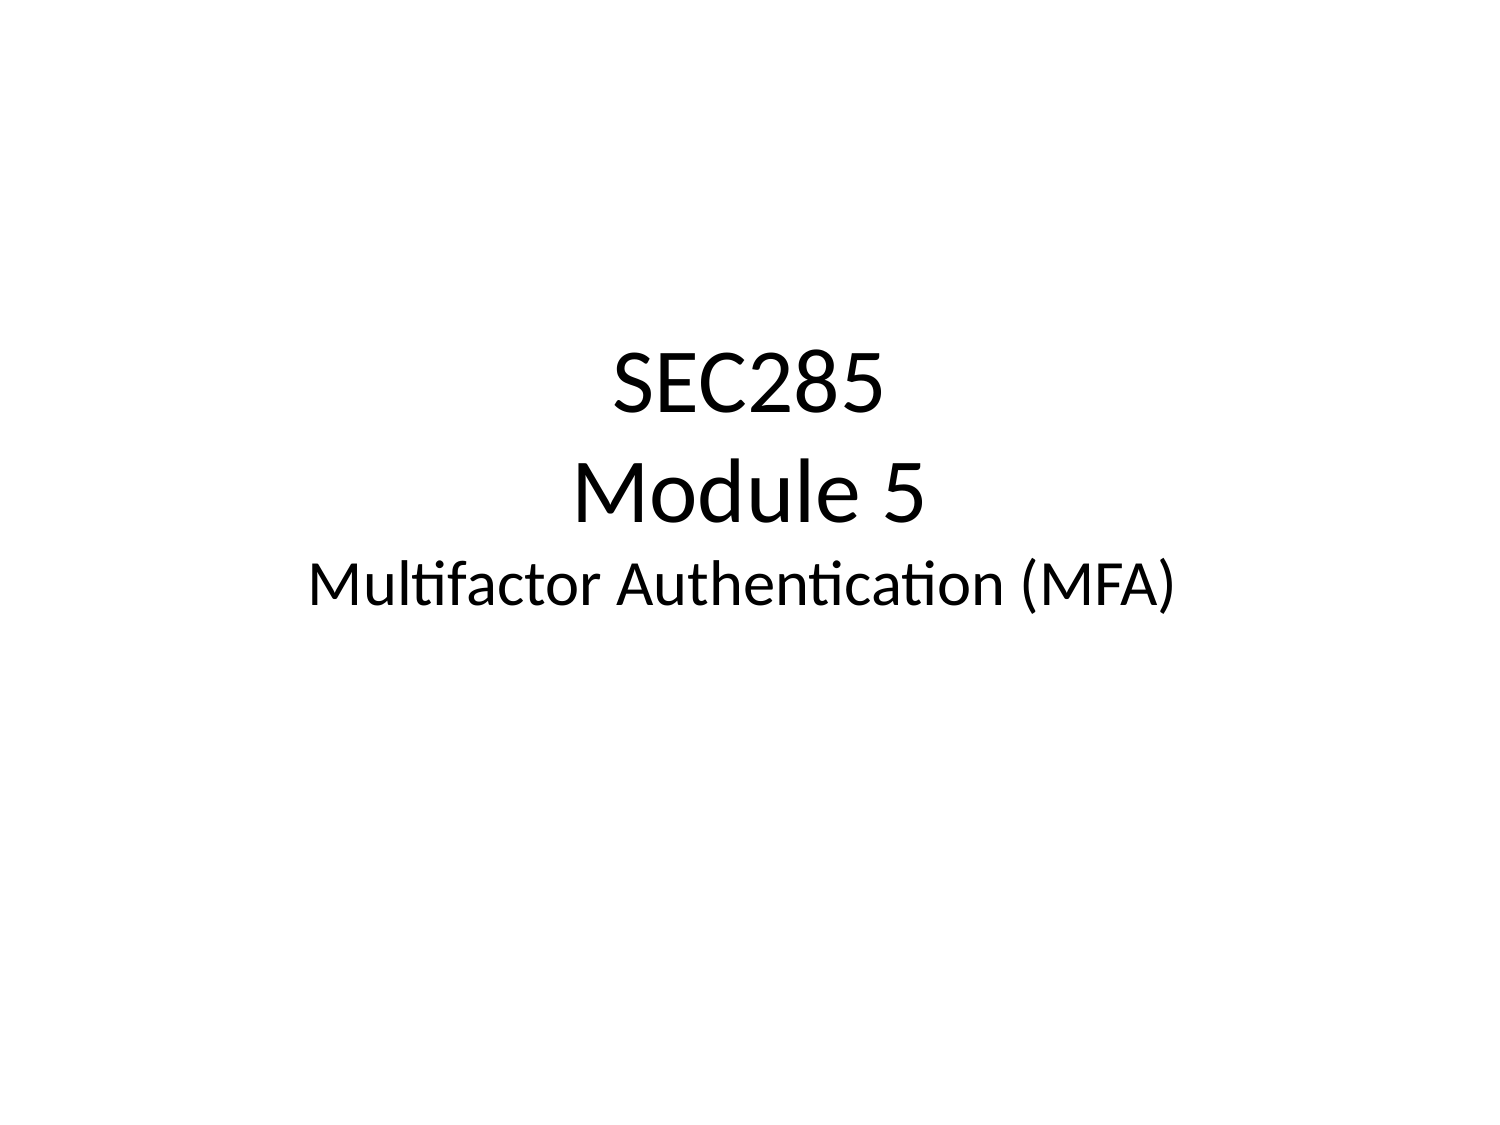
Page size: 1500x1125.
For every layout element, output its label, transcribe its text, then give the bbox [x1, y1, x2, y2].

title SEC285 Module 5 Multifactor Authentication (MFA) [112, 275, 1388, 663]
